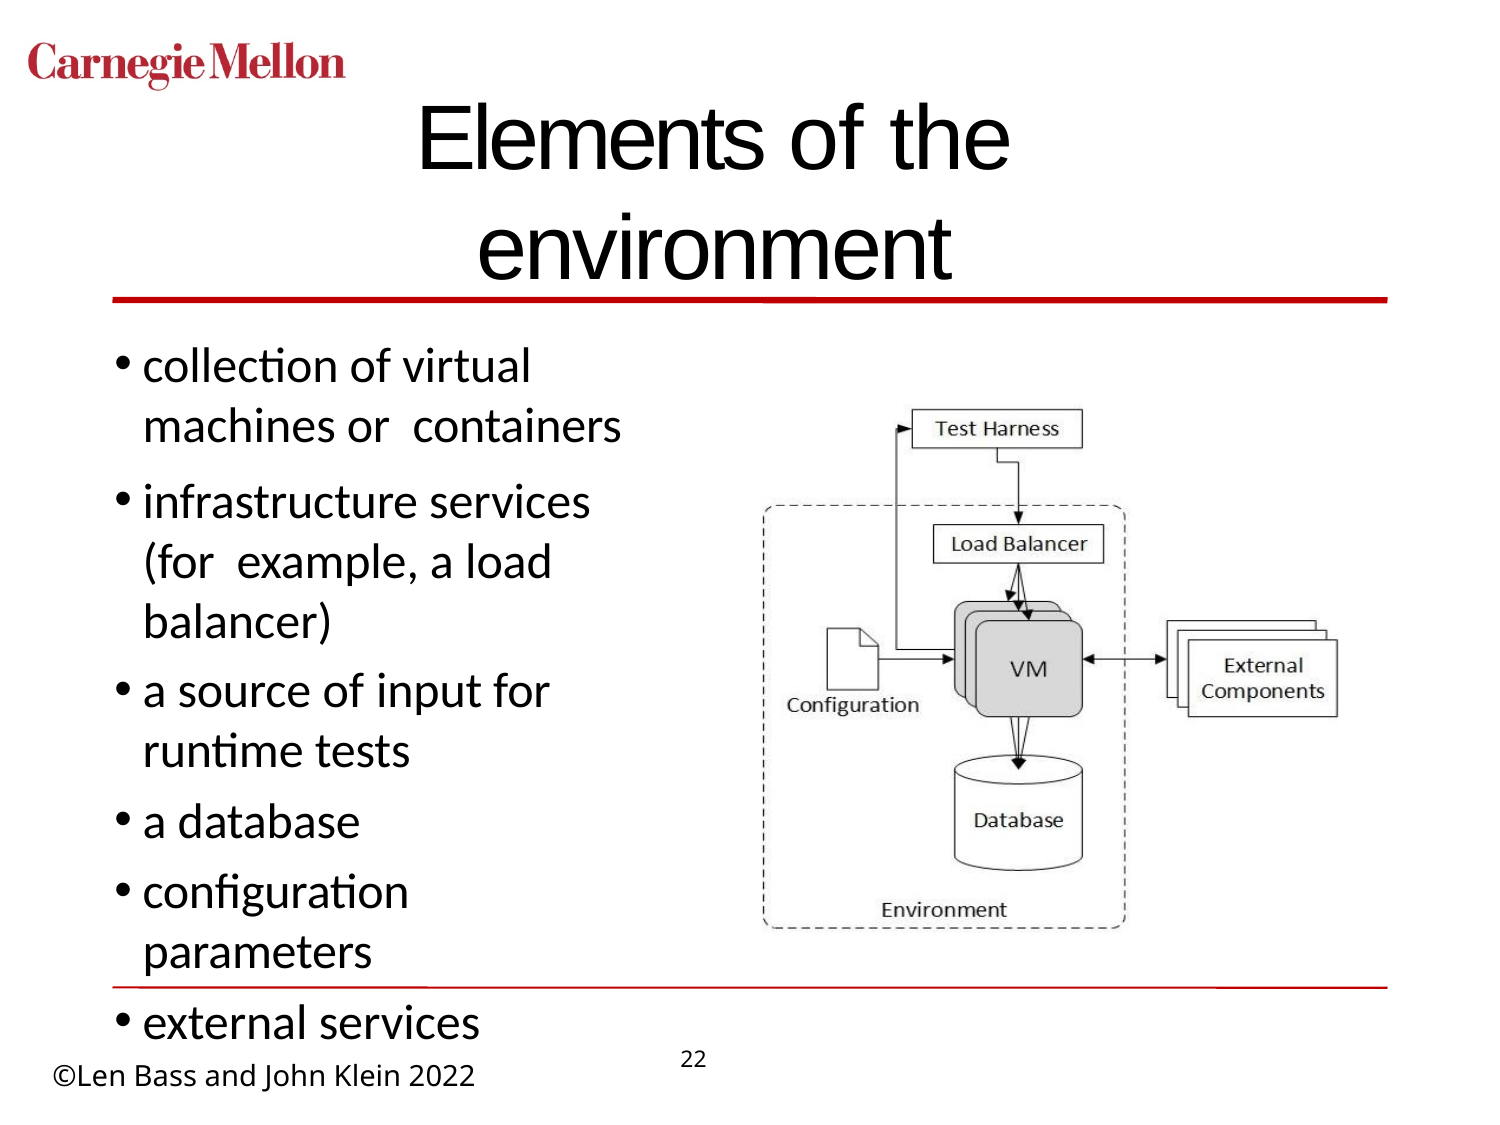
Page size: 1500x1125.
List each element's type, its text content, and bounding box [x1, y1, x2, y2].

title Elements of the environment [317, 76, 1111, 298]
text_box collection of virtual machines or containers infrastructure services (for example, a load balancer) a source of input for runtime tests a database configuration parameters external services [112, 324, 714, 1049]
text_box [724, 395, 1376, 951]
picture [24, 37, 349, 92]
